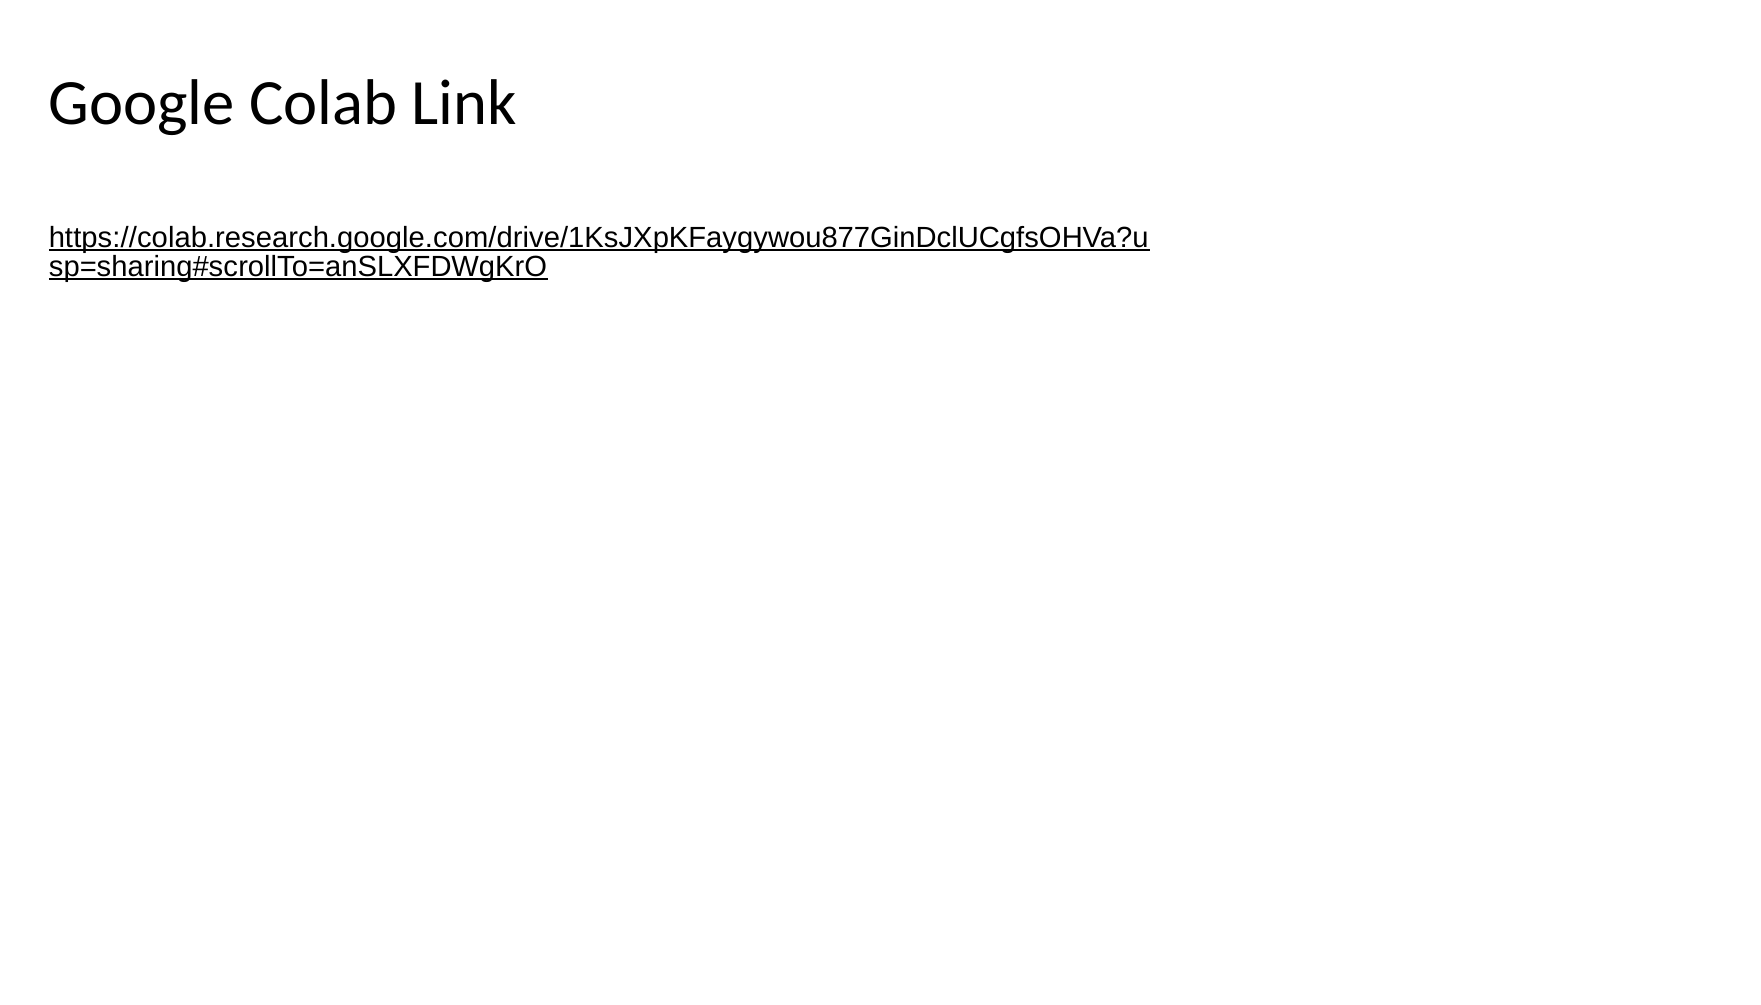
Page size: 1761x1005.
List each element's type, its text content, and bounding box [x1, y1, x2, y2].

text_box https://colab.research.google.com/drive/1KsJXpKFaygywou877GinDclUCgfsOHVa?usp=sharing#scrollTo=anSLXFDWgKrO [33, 203, 1167, 303]
text_box Google Colab Link [33, 45, 1485, 153]
